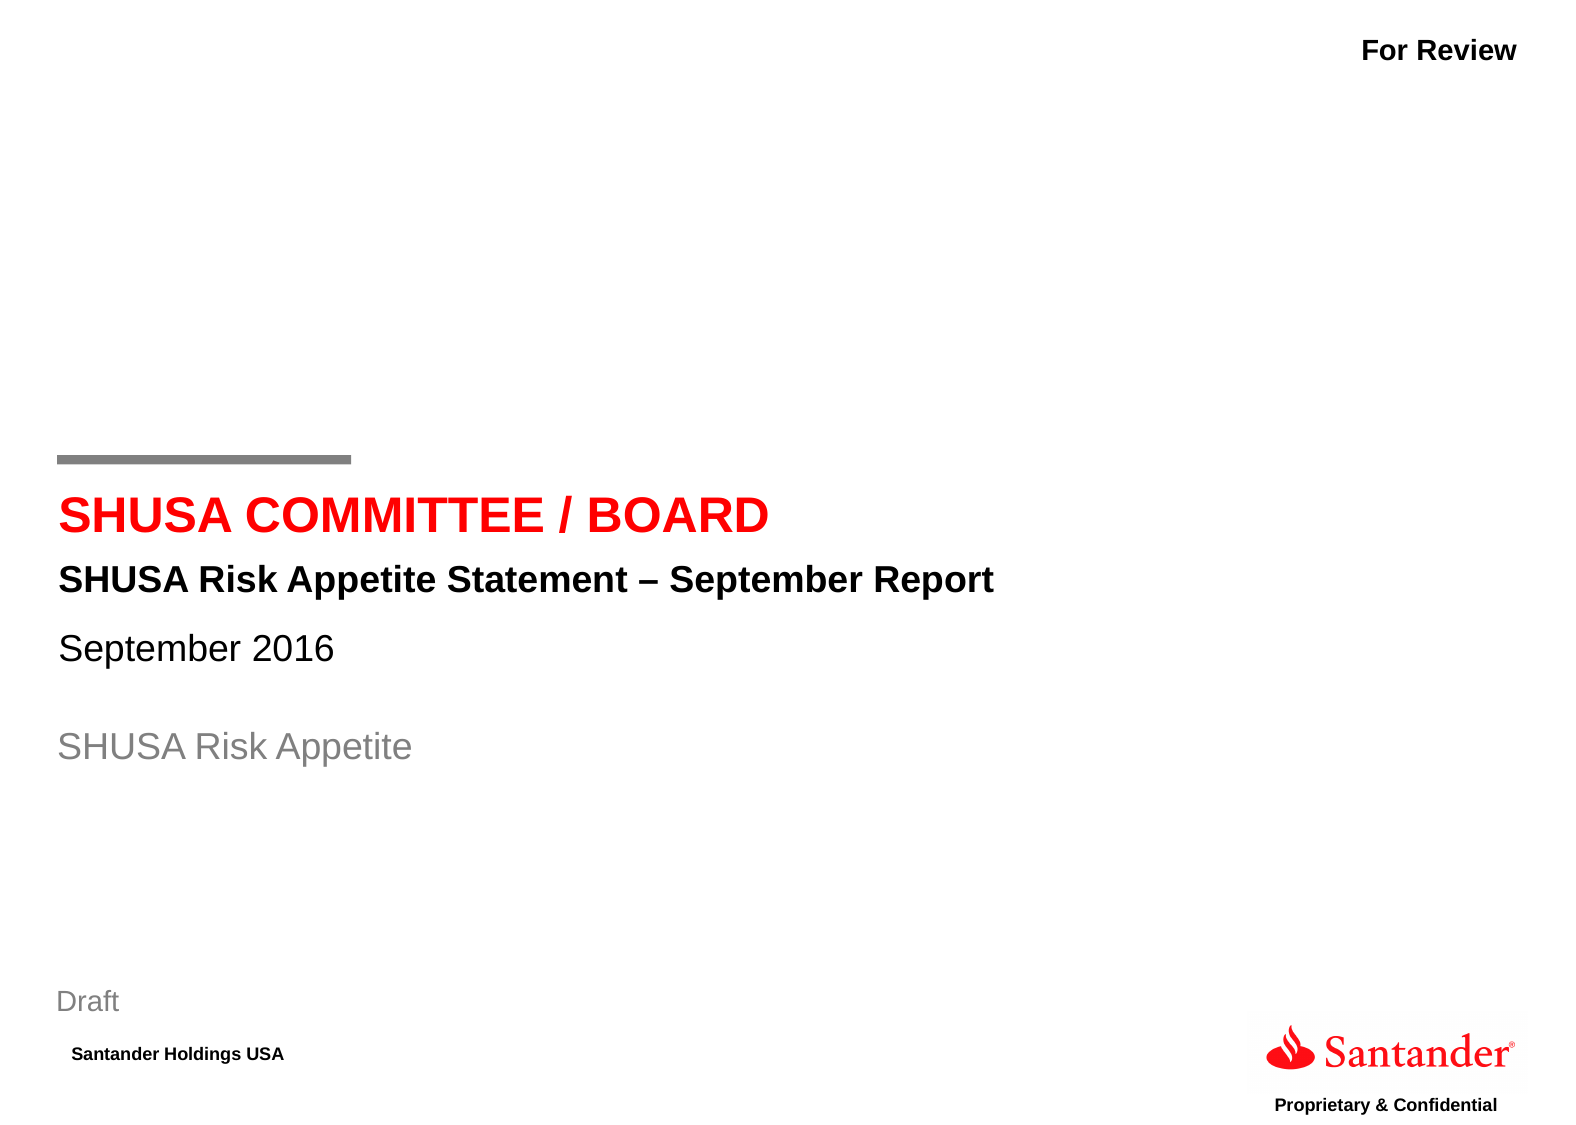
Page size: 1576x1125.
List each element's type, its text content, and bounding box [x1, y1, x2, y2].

text_box Draft [41, 980, 916, 1025]
text_box SHUSA Risk Appetite Statement – September Report September 2016 [58, 543, 1461, 669]
text_box SHUSA COMMITTEE / BOARD [58, 486, 1461, 543]
text_box For Review [566, 28, 1533, 74]
picture [1247, 1011, 1528, 1094]
text_box SHUSA Risk Appetite [57, 713, 1460, 822]
